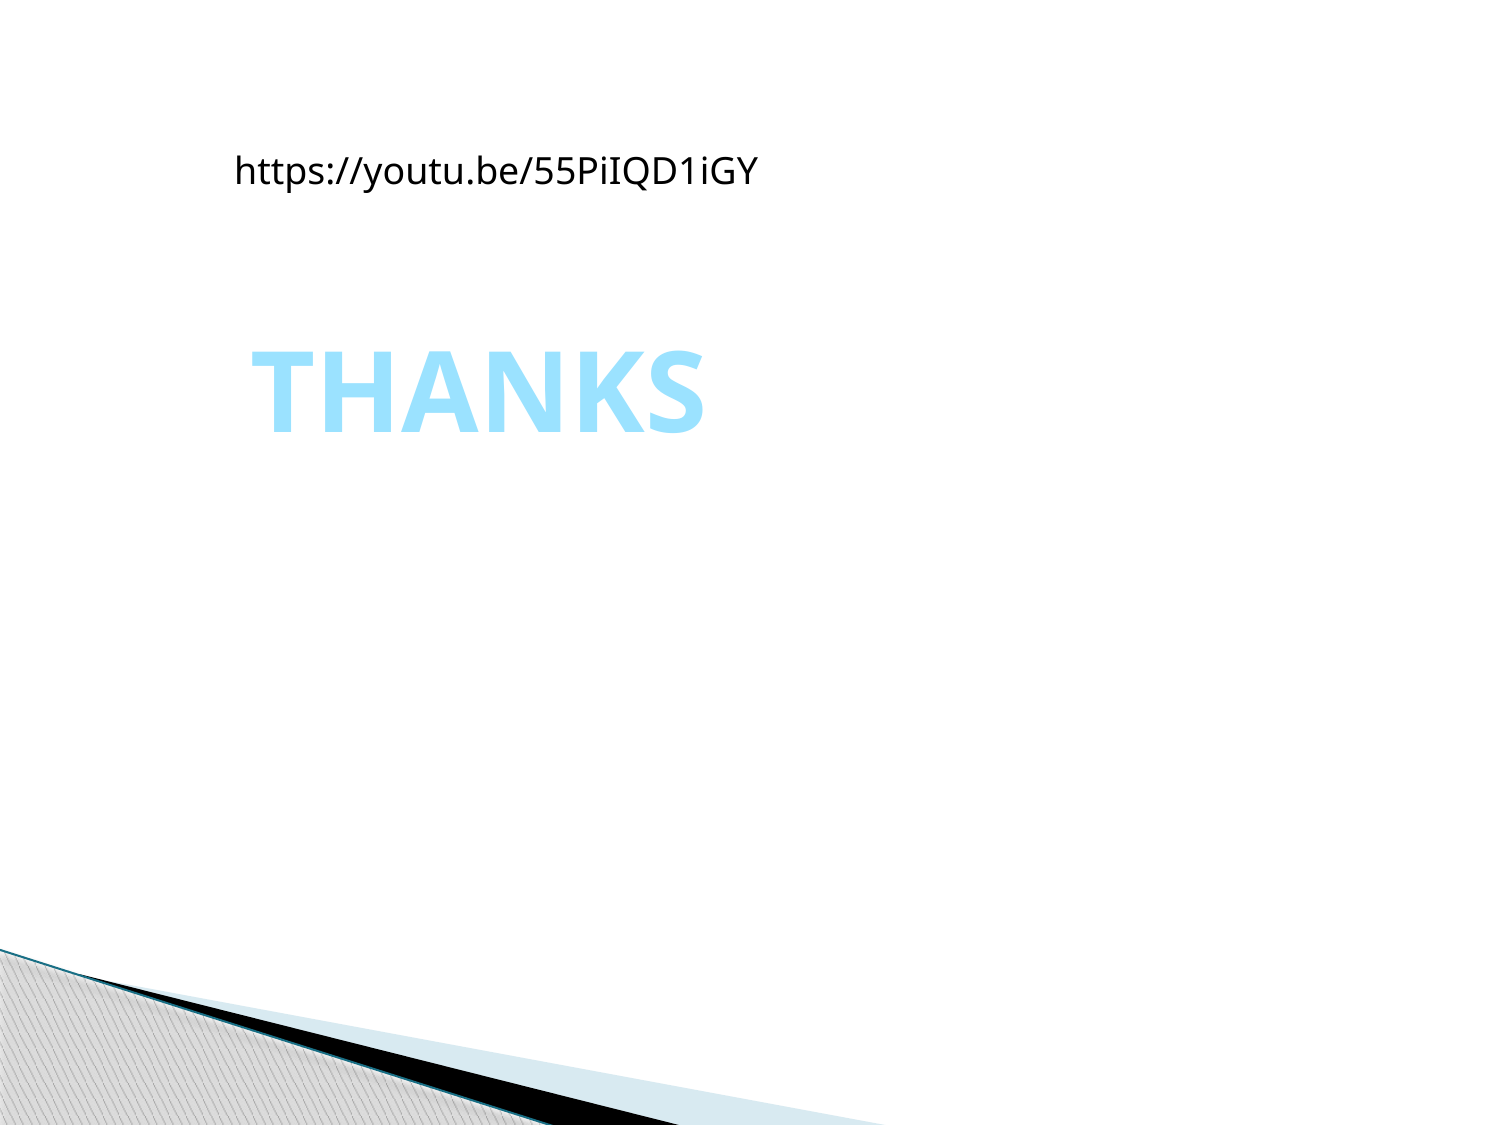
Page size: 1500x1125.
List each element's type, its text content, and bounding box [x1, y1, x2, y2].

text_box THANKS [235, 312, 723, 463]
text_box https://youtu.be/55PiIQD1iGY [219, 139, 774, 200]
